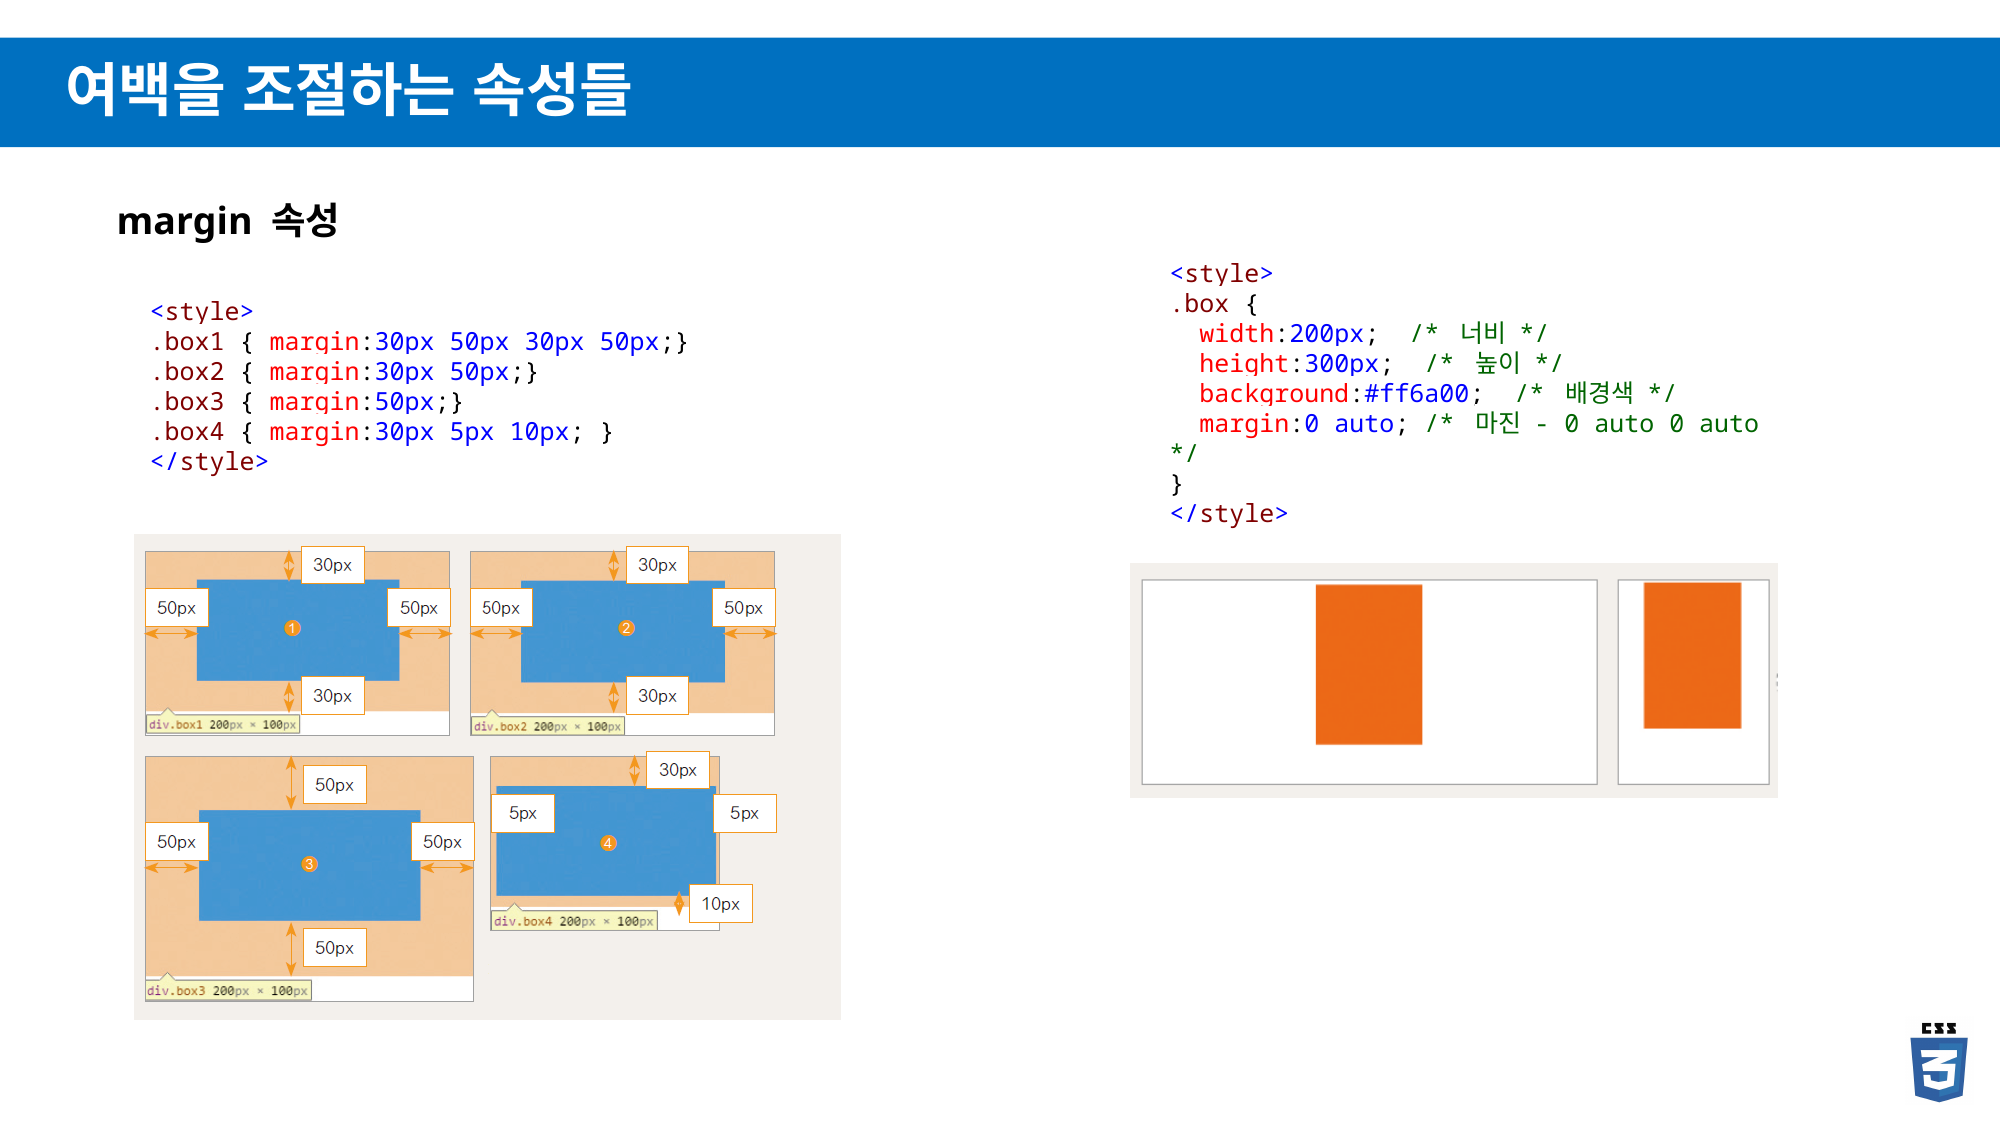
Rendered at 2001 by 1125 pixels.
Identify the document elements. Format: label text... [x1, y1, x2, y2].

title 여백을 조절하는 속성들 [50, 37, 1542, 148]
text_box <style> .box { width:200px; /* 너비 */ height:300px; /* 높이 */ background:#ff6a00; /* 배경색 */ margin:0 auto; /* 마진 - 0 auto 0 auto */ } </style> [1154, 250, 1778, 535]
picture [1894, 1016, 1981, 1105]
picture [134, 534, 841, 1020]
picture [1130, 563, 1778, 798]
text_box margin 속성 [101, 189, 748, 250]
text_box <style> .box1 { margin:30px 50px 30px 50px;} .box2 { margin:30px 50px;} .box3 { margin:50px;} .box4 { margin:30px 5px 10px; } </style> [134, 288, 754, 483]
